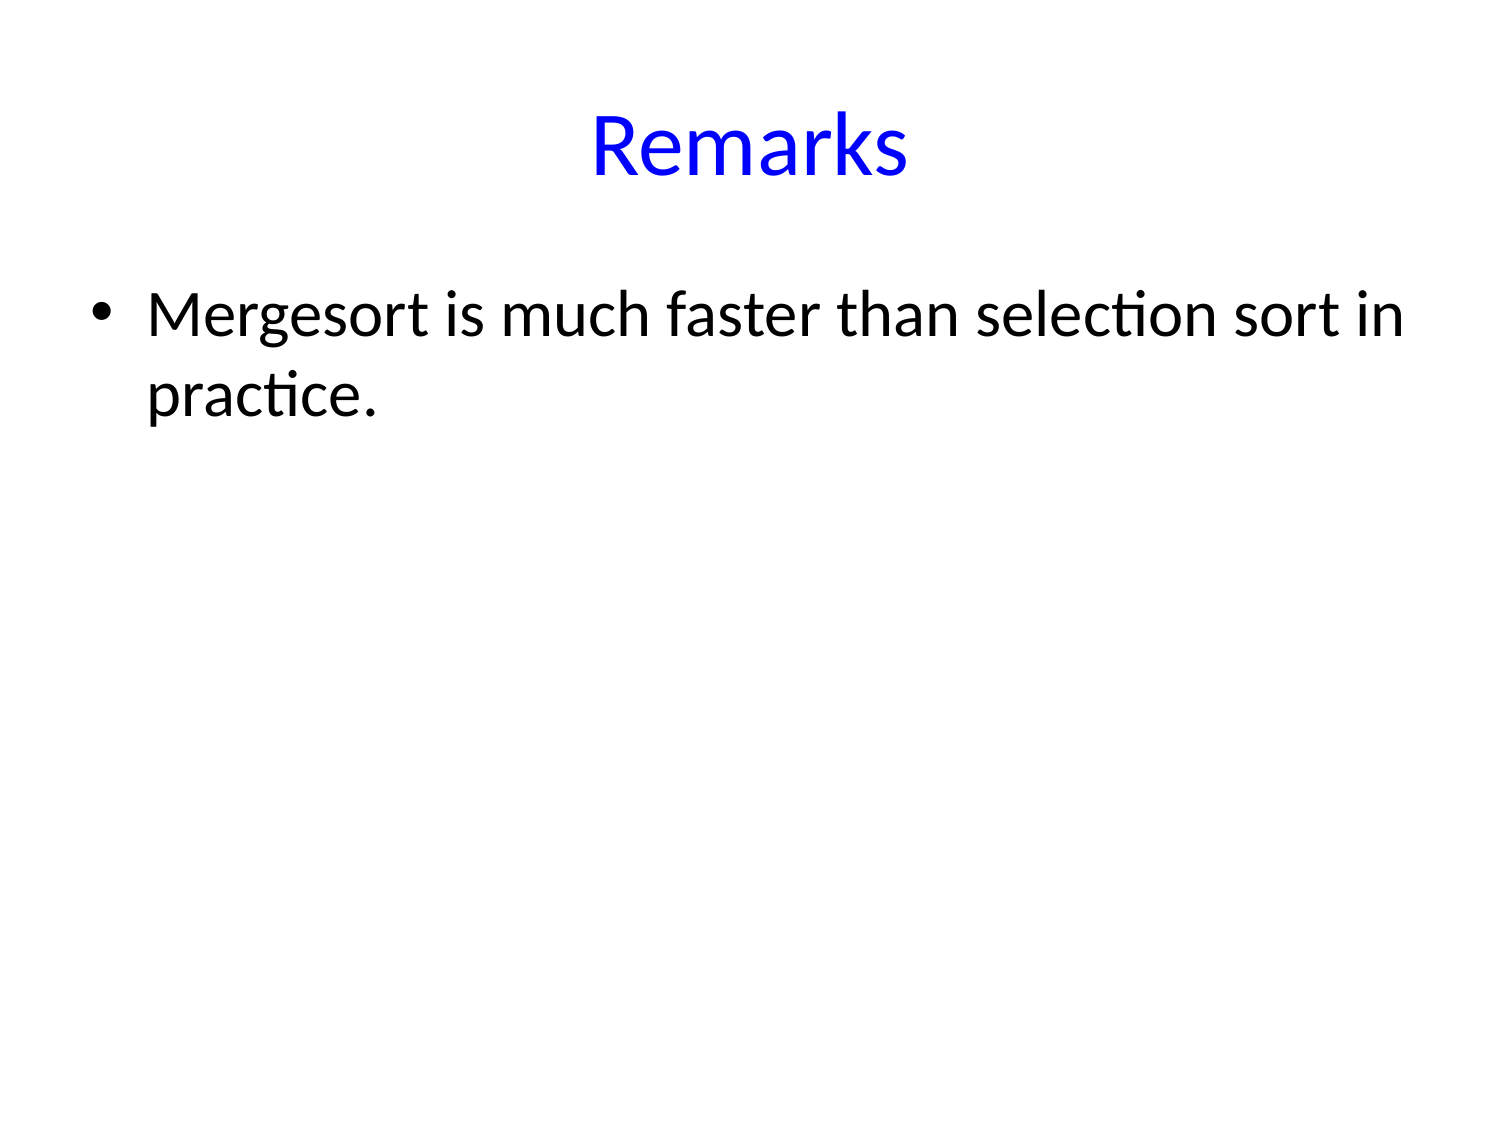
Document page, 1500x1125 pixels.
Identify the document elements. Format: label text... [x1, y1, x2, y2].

title Remarks [75, 45, 1425, 233]
list Mergesort is much faster than selection sort in practice. [75, 262, 1425, 1005]
